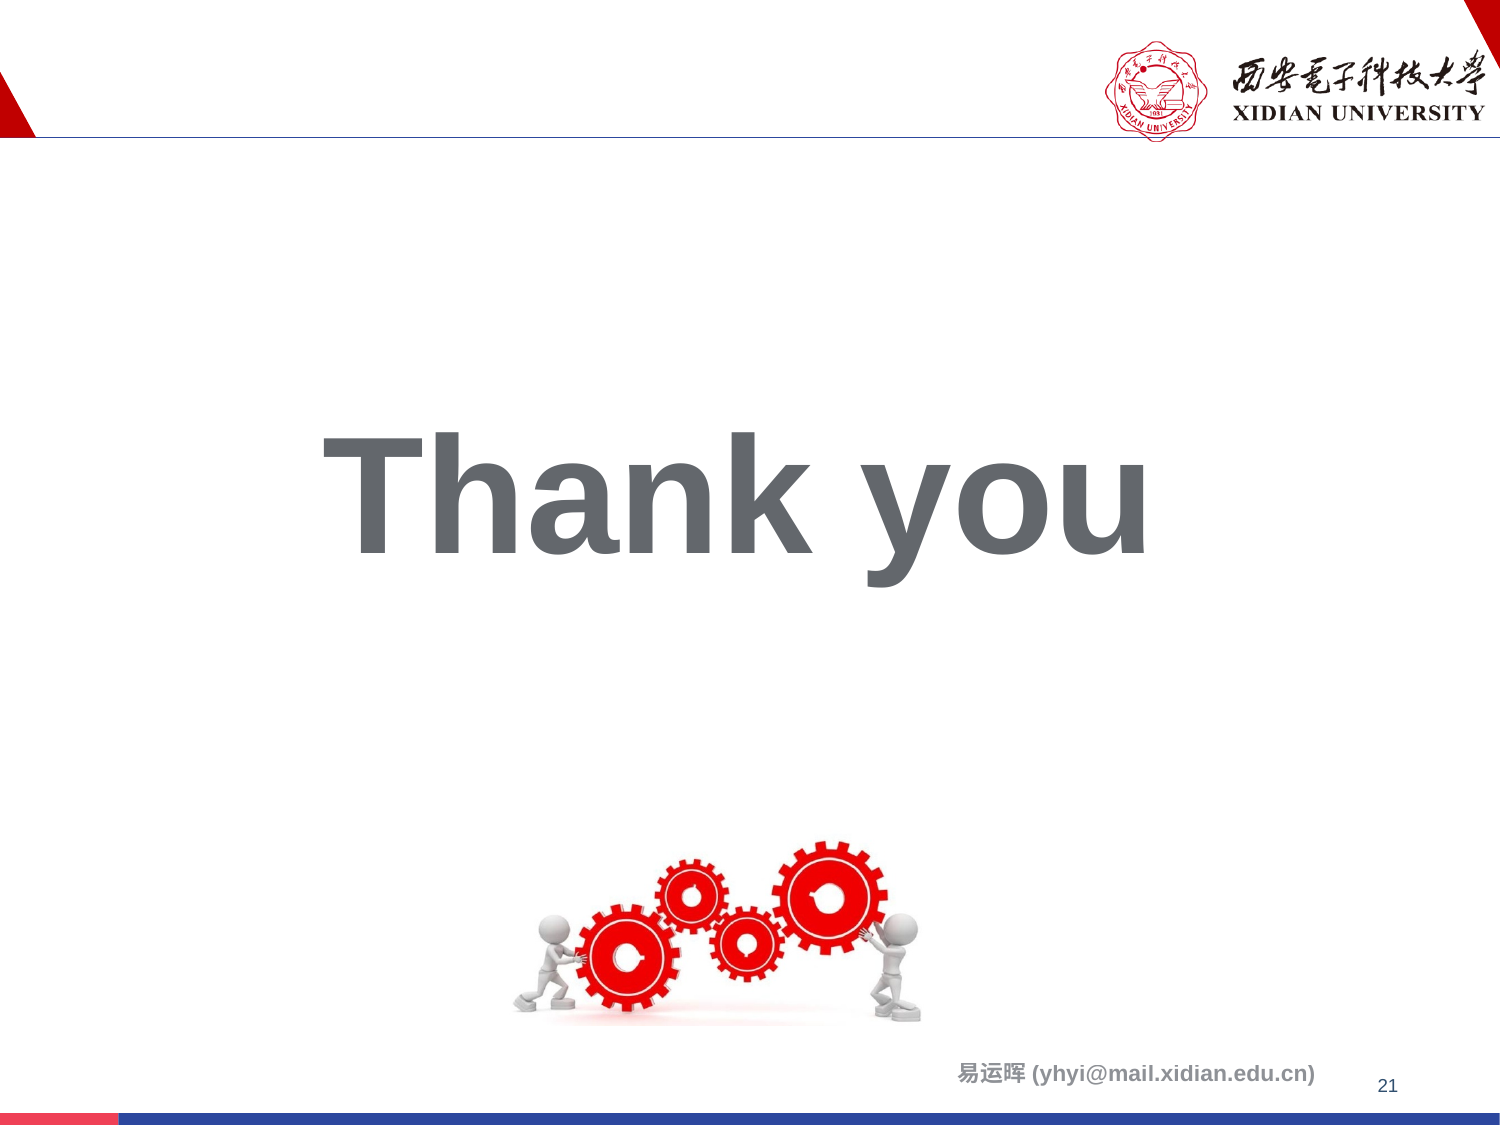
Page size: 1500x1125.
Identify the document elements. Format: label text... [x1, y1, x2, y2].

picture [502, 807, 934, 1026]
picture [1079, 0, 1500, 200]
text_box Thank you [249, 398, 1230, 689]
slide_number 21 [1352, 1044, 1424, 1125]
